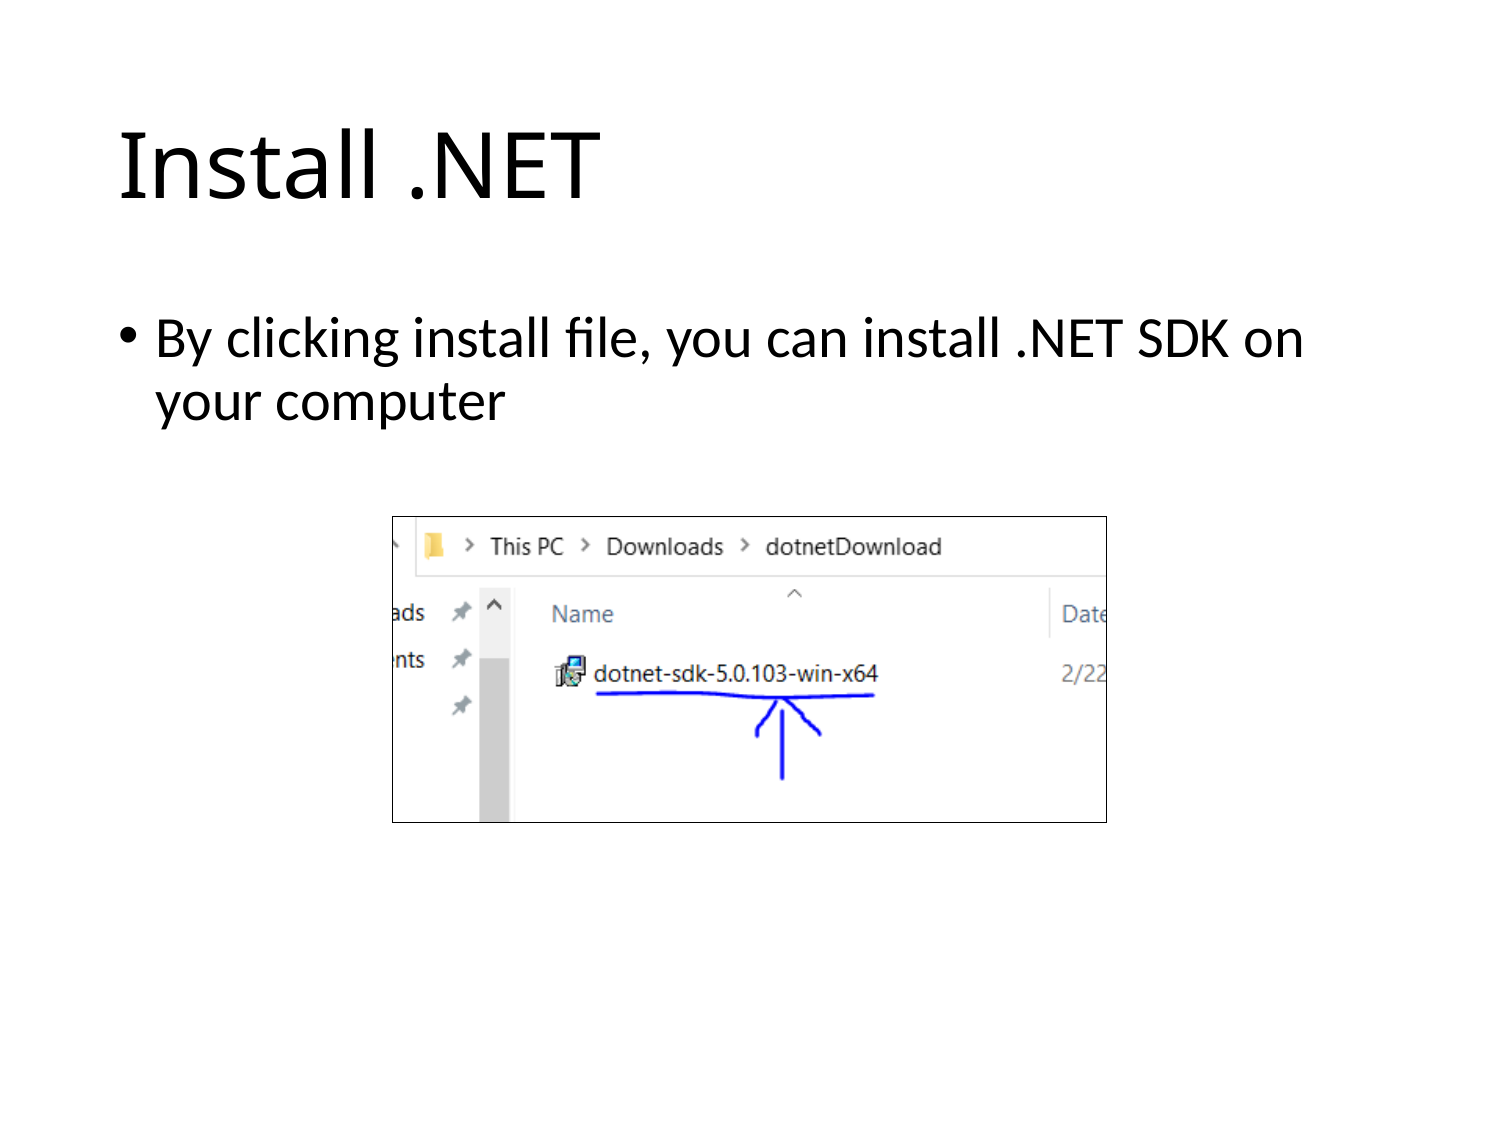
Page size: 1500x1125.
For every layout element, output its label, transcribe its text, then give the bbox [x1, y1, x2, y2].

list By clicking install file, you can install .NET SDK on your computer [103, 299, 1397, 1014]
title Install .NET [103, 59, 1397, 278]
picture [392, 515, 1107, 823]
